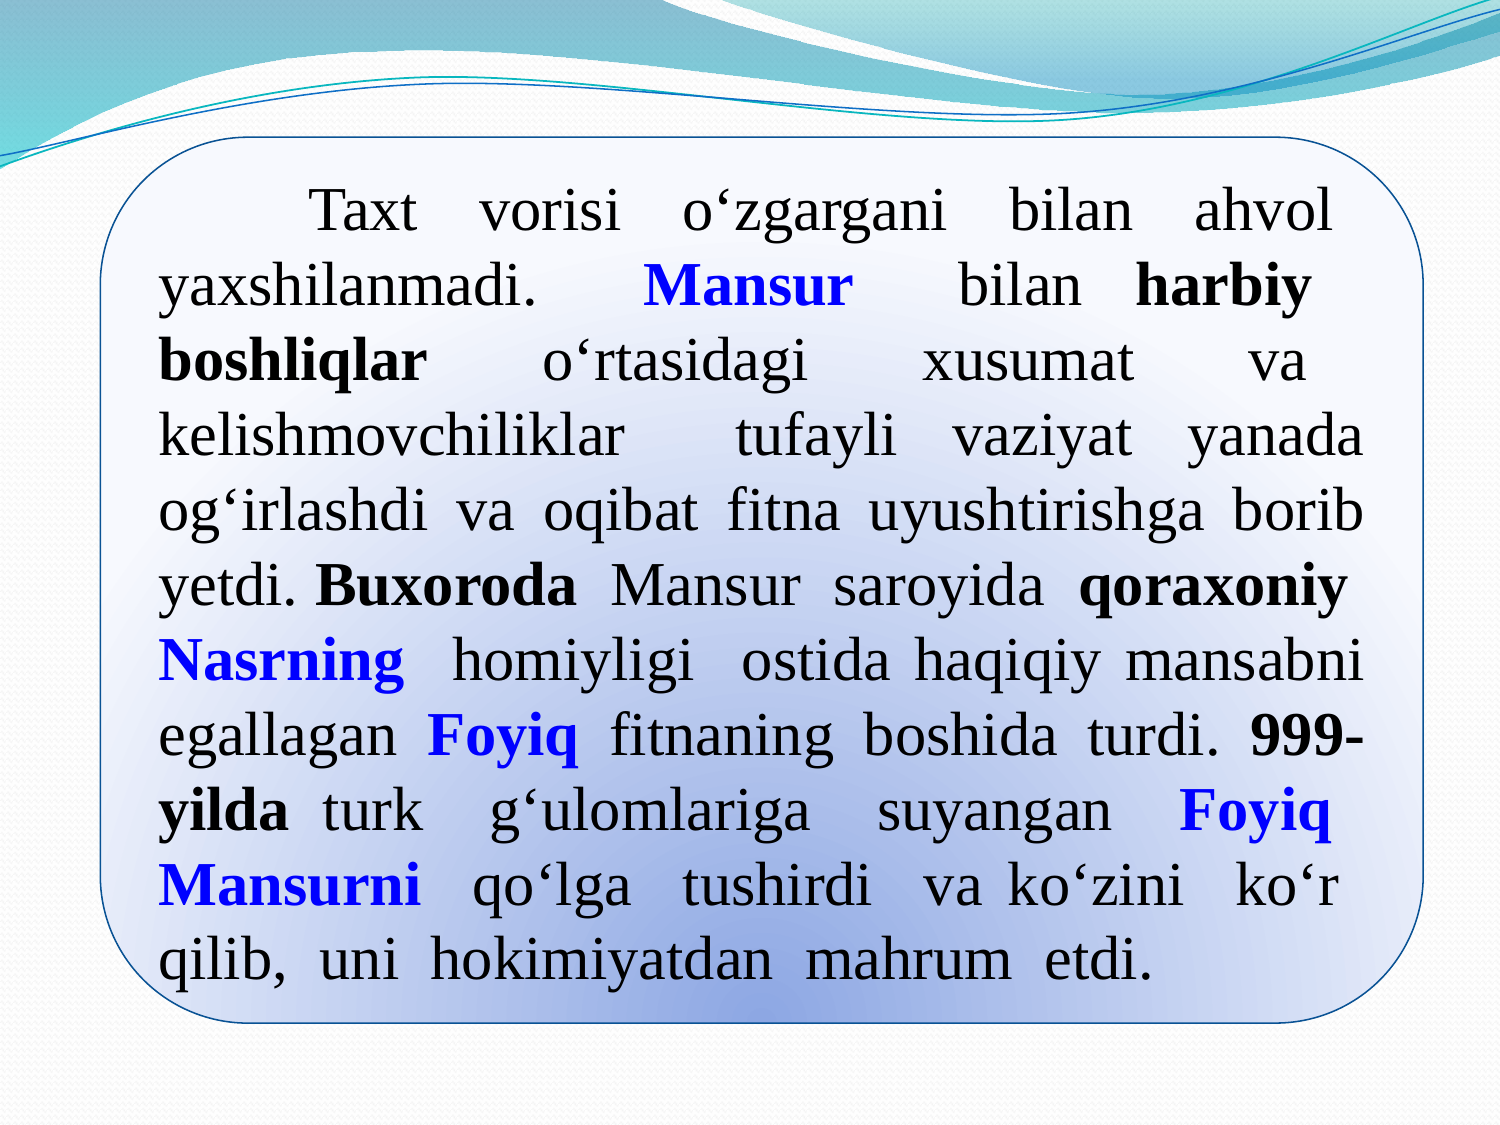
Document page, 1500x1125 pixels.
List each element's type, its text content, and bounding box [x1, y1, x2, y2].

text_box Taxt vorisi o‘zgargani bilan ahvol yaxshilanmadi. Mansur bilan harbiy boshliqlar o‘rtasidagi xusumat va kеlishmovchiliklar tufayli vaziyat yanada og‘irlashdi va oqibat fitna uyushtirishga borib yеtdi. Buxoroda Mansur saroyida qoraxoniy Nasrning homiyligi ostida haqiqiy mansabni egallagan Foyiq fitnaning boshida turdi. 999-yilda turk g‘ulomlariga suyangan Foyiq Mansurni qo‘lga tushirdi va ko‘zini ko‘r qilib, uni hokimiyatdan mahrum etdi. [99, 136, 1424, 1024]
